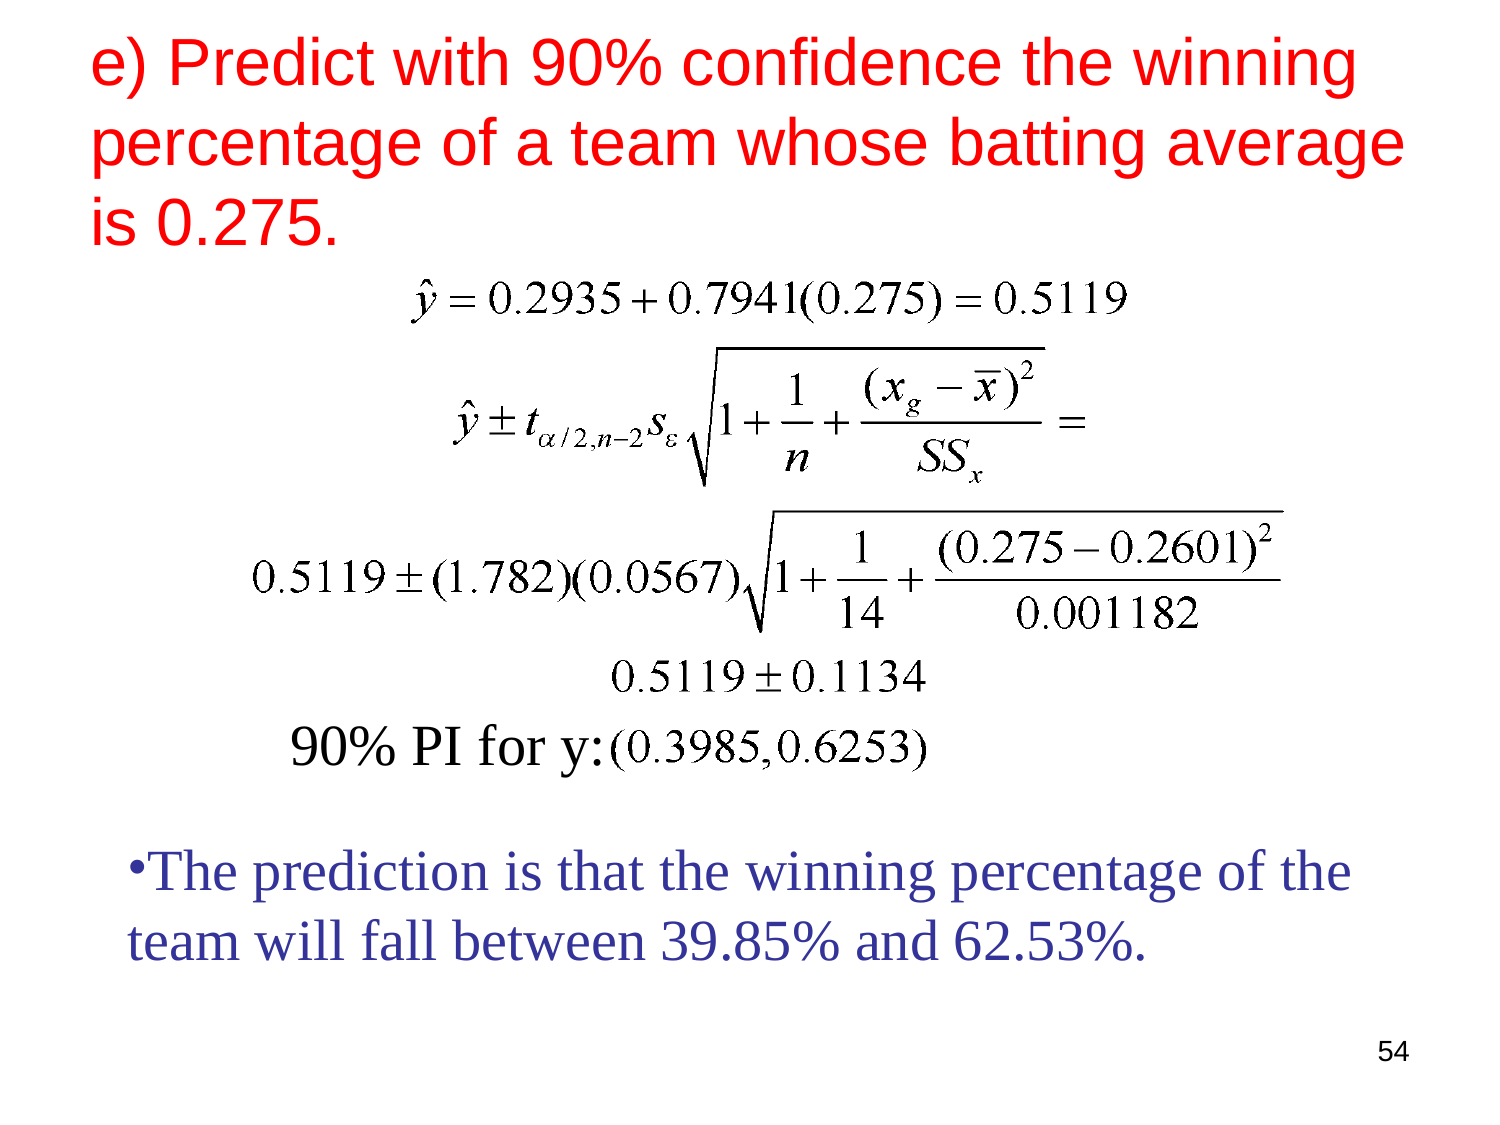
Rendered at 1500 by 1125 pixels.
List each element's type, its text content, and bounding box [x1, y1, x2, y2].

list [249, 274, 1288, 775]
text_box The prediction is that the winning percentage of the team will fall between 39.85% and 62.53%. [112, 824, 1450, 980]
title e) Predict with 90% confidence the winning percentage of a team whose batting average is 0.275. [75, 45, 1425, 233]
text_box 54 [1074, 1024, 1425, 1103]
